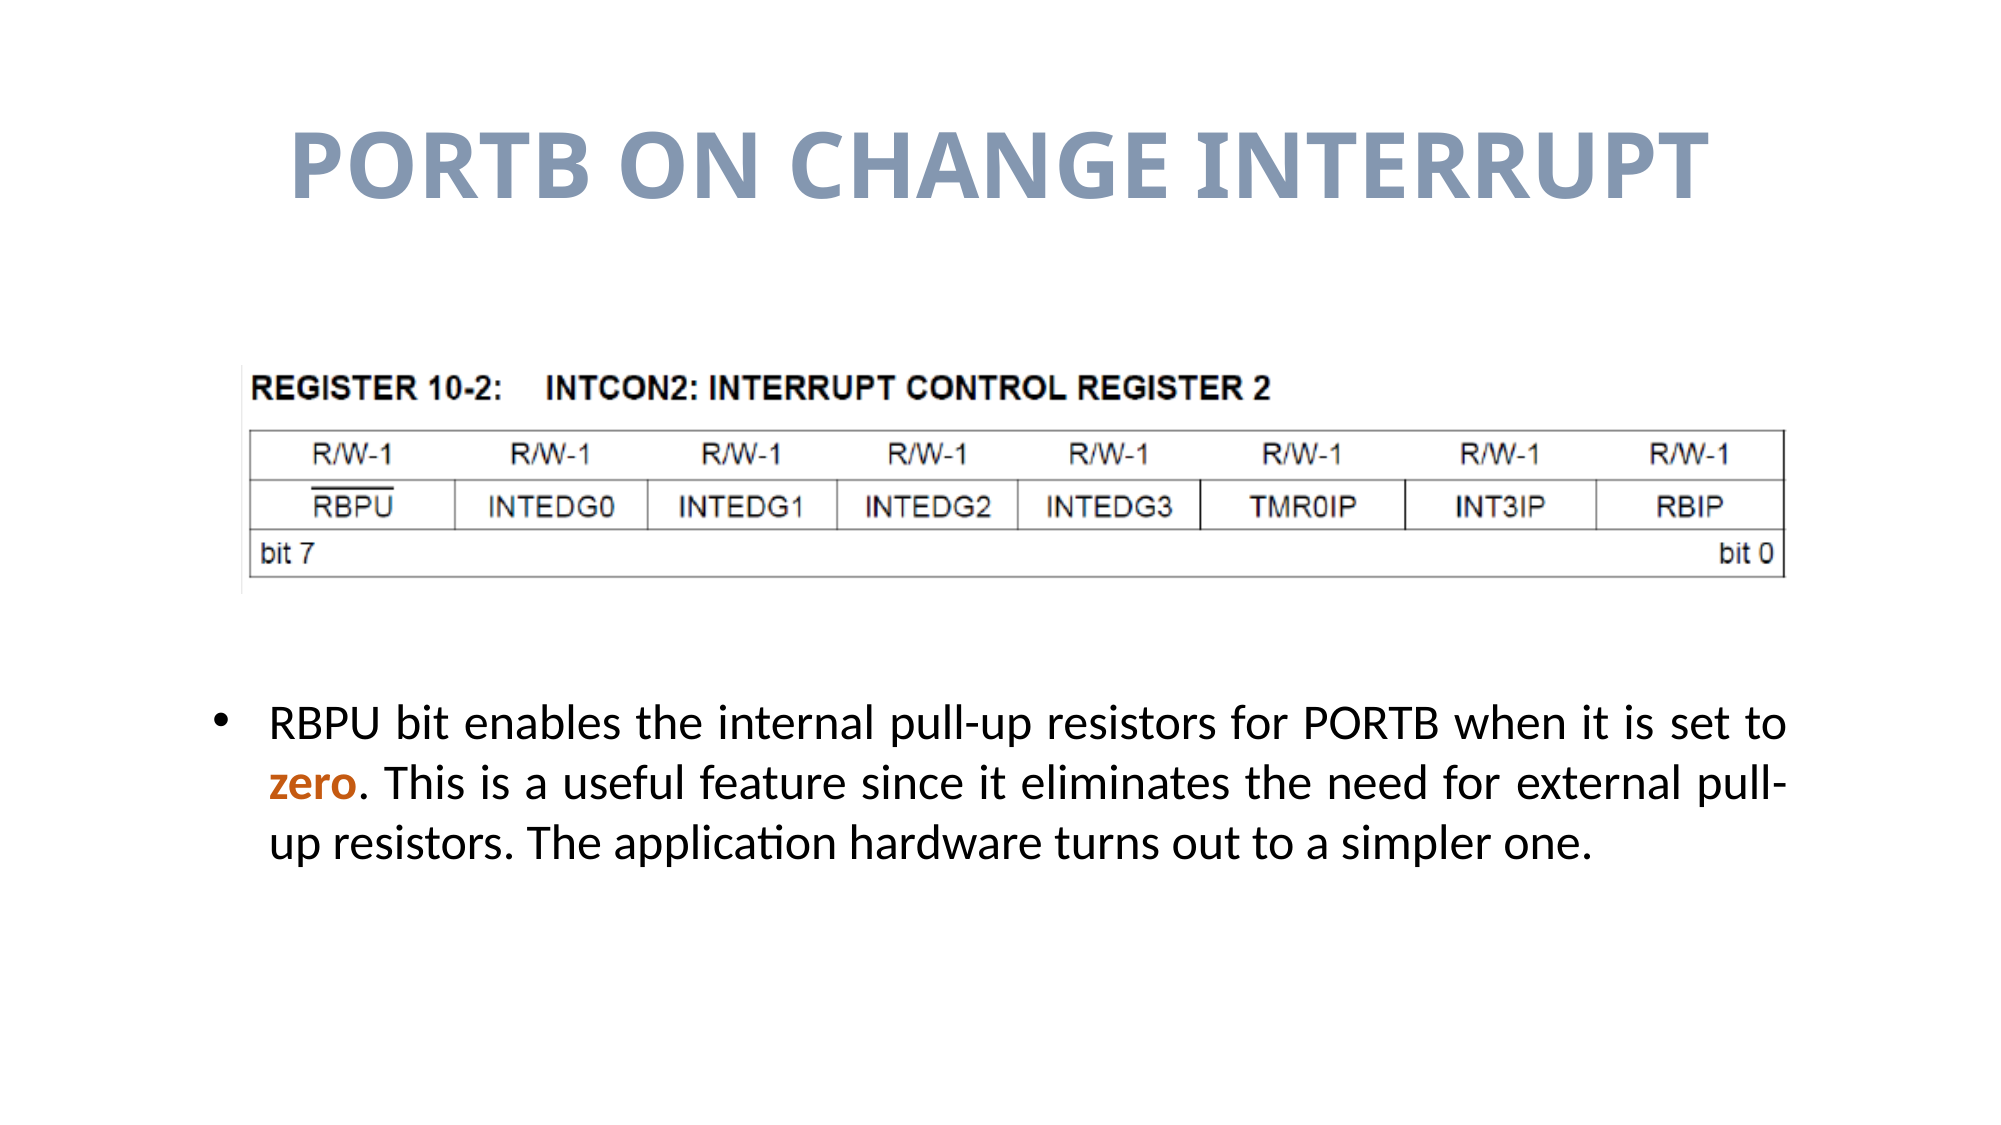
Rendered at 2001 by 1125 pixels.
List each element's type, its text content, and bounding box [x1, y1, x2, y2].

title PORTB ON CHANGE INTERRUPT [137, 59, 1863, 278]
text_box RBPU bit enables the internal pull-up resistors for PORTB when it is set to zero. This is a useful feature since it eliminates the need for external pull-up resistors. The application hardware turns out to a simpler one. [197, 681, 1802, 877]
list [241, 365, 1792, 594]
